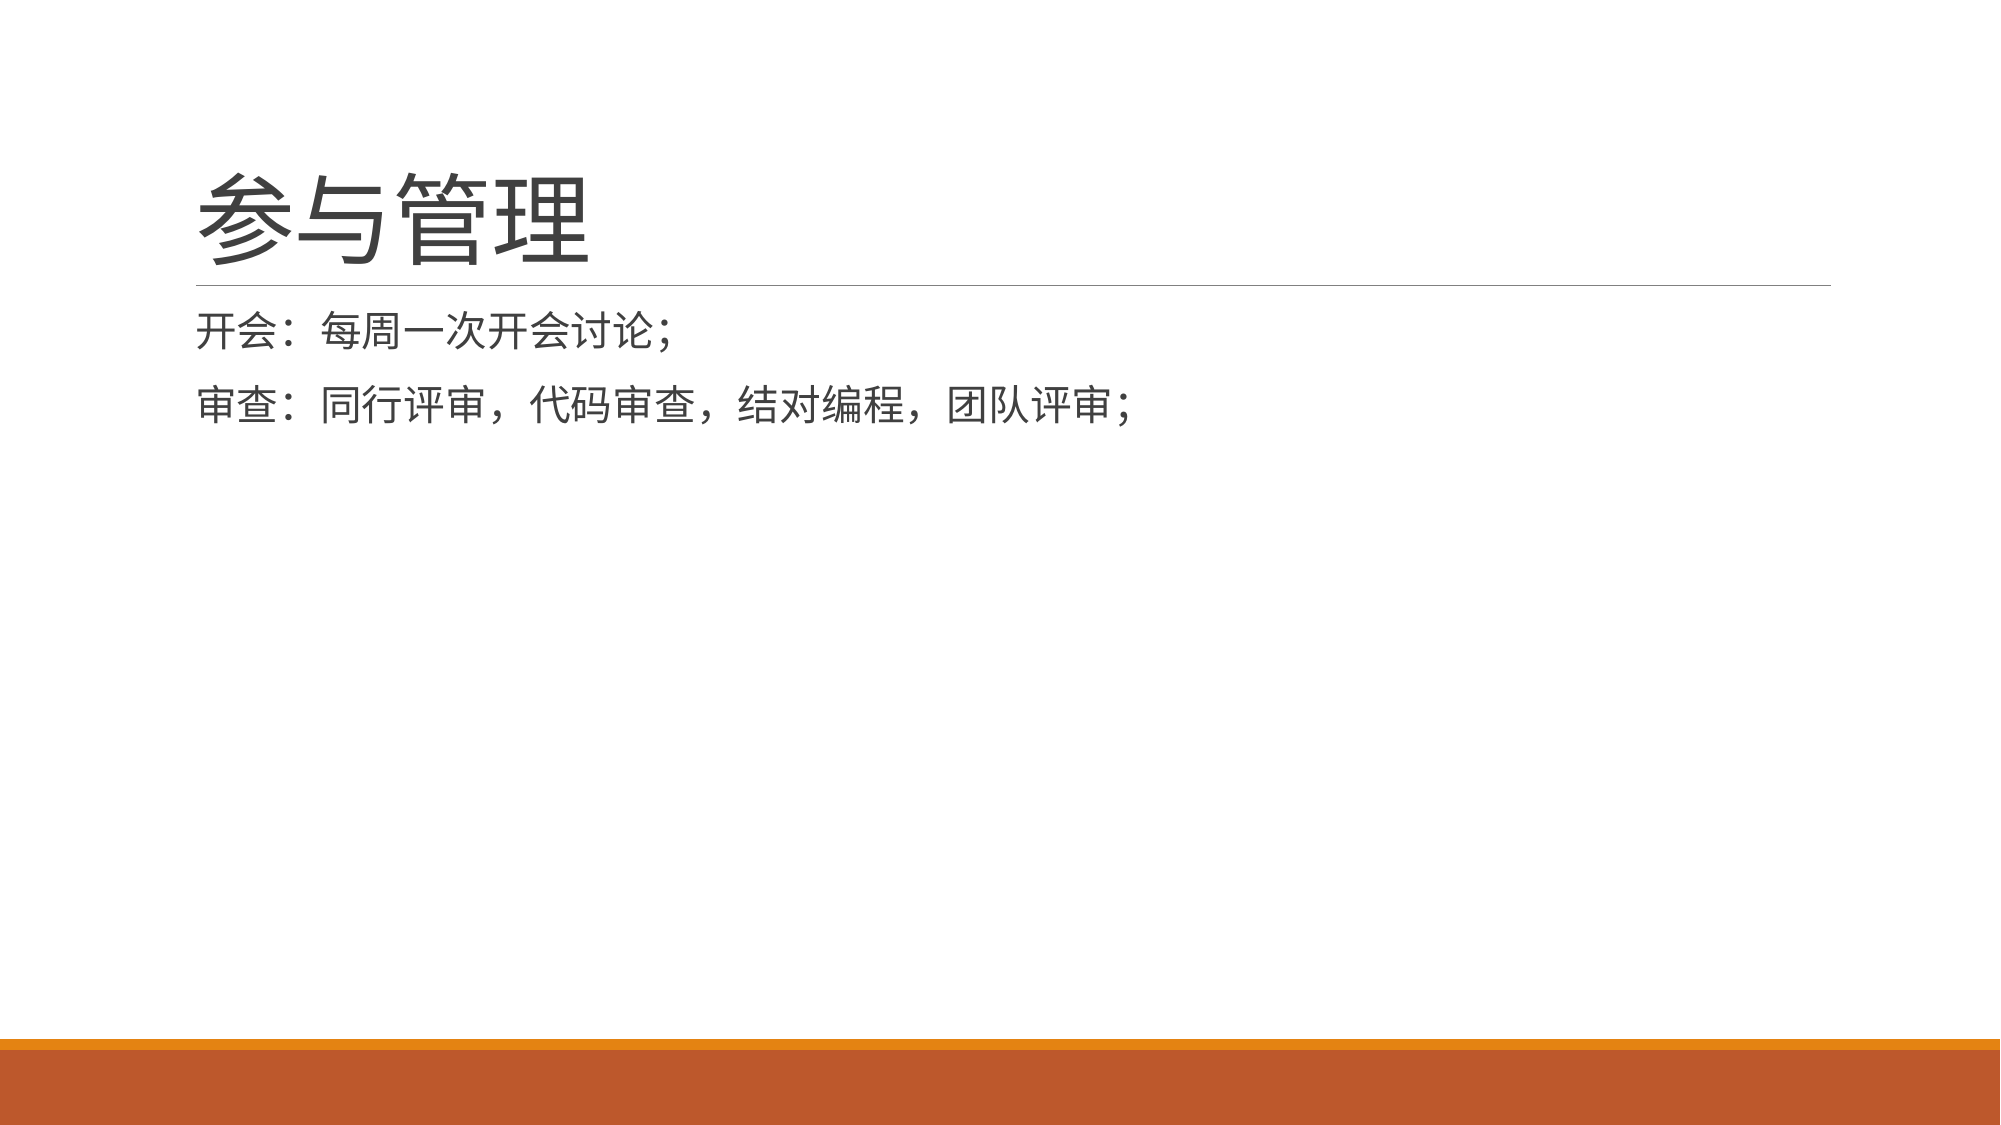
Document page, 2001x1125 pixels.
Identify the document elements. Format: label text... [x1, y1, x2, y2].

list 开会：每周一次开会讨论； 审查：同行评审，代码审查，结对编程，团队评审； [180, 302, 1830, 963]
title 参与管理 [180, 47, 1830, 285]
